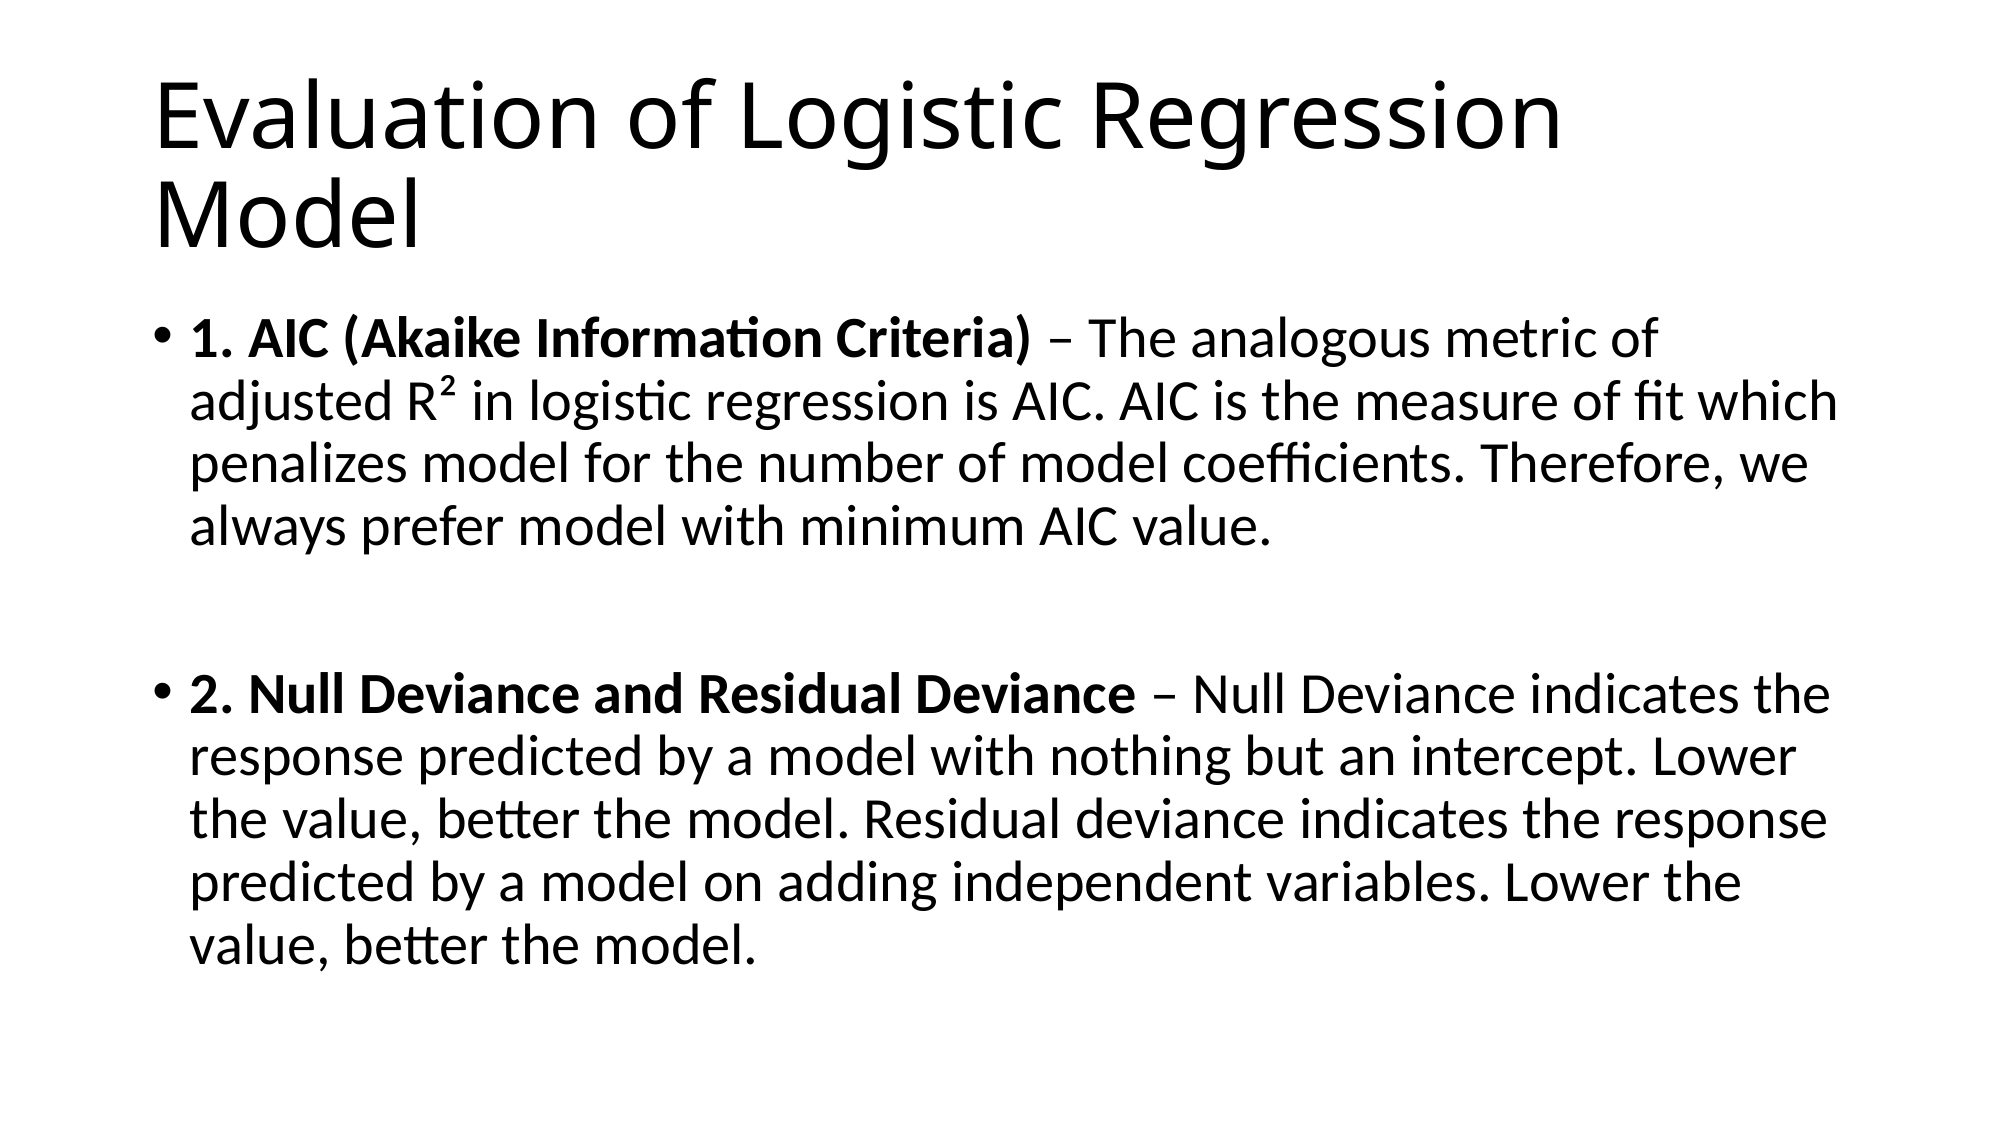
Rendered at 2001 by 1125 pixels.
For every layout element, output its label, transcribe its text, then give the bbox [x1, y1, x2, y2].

list 1. AIC (Akaike Information Criteria) – The analogous metric of adjusted R² in logistic regression is AIC. AIC is the measure of fit which penalizes model for the number of model coefficients. Therefore, we always prefer model with minimum AIC value. 2. Null Deviance and Residual Deviance – Null Deviance indicates the response predicted by a model with nothing but an intercept. Lower the value, better the model. Residual deviance indicates the response predicted by a model on adding independent variables. Lower the value, better the model. [137, 299, 1863, 1014]
title Evaluation of Logistic Regression Model [137, 59, 1863, 278]
